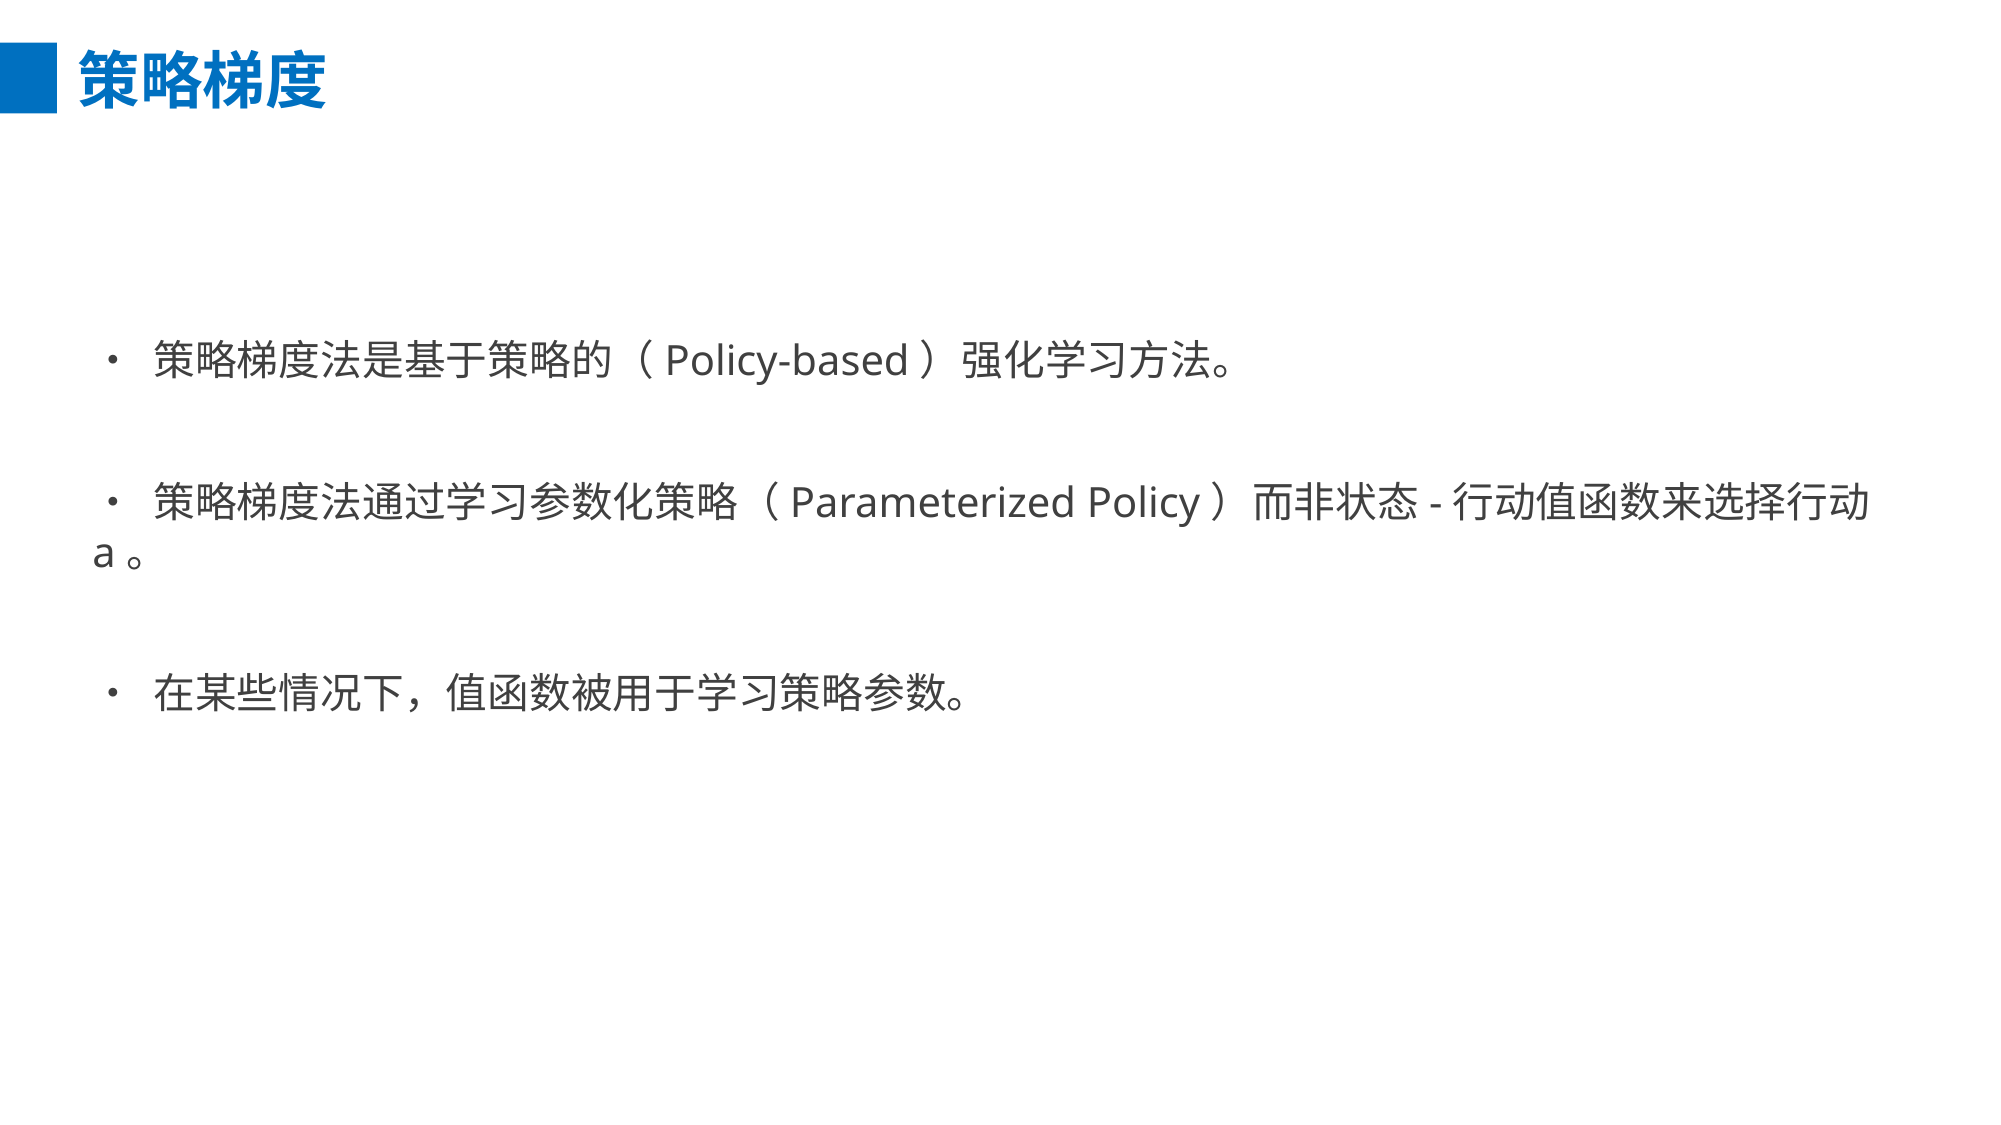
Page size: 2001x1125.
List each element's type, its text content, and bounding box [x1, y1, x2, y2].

list 策略梯度 [77, 49, 1588, 107]
list • 策略梯度法是基于策略的（Policy-based）强化学习方法。 • 策略梯度法通过学习参数化策略（Parameterized Policy）而非状态-行动值函数来选择行动 a。 • 在某些情况下，值函数被用于学习策略参数。 [77, 184, 1896, 967]
